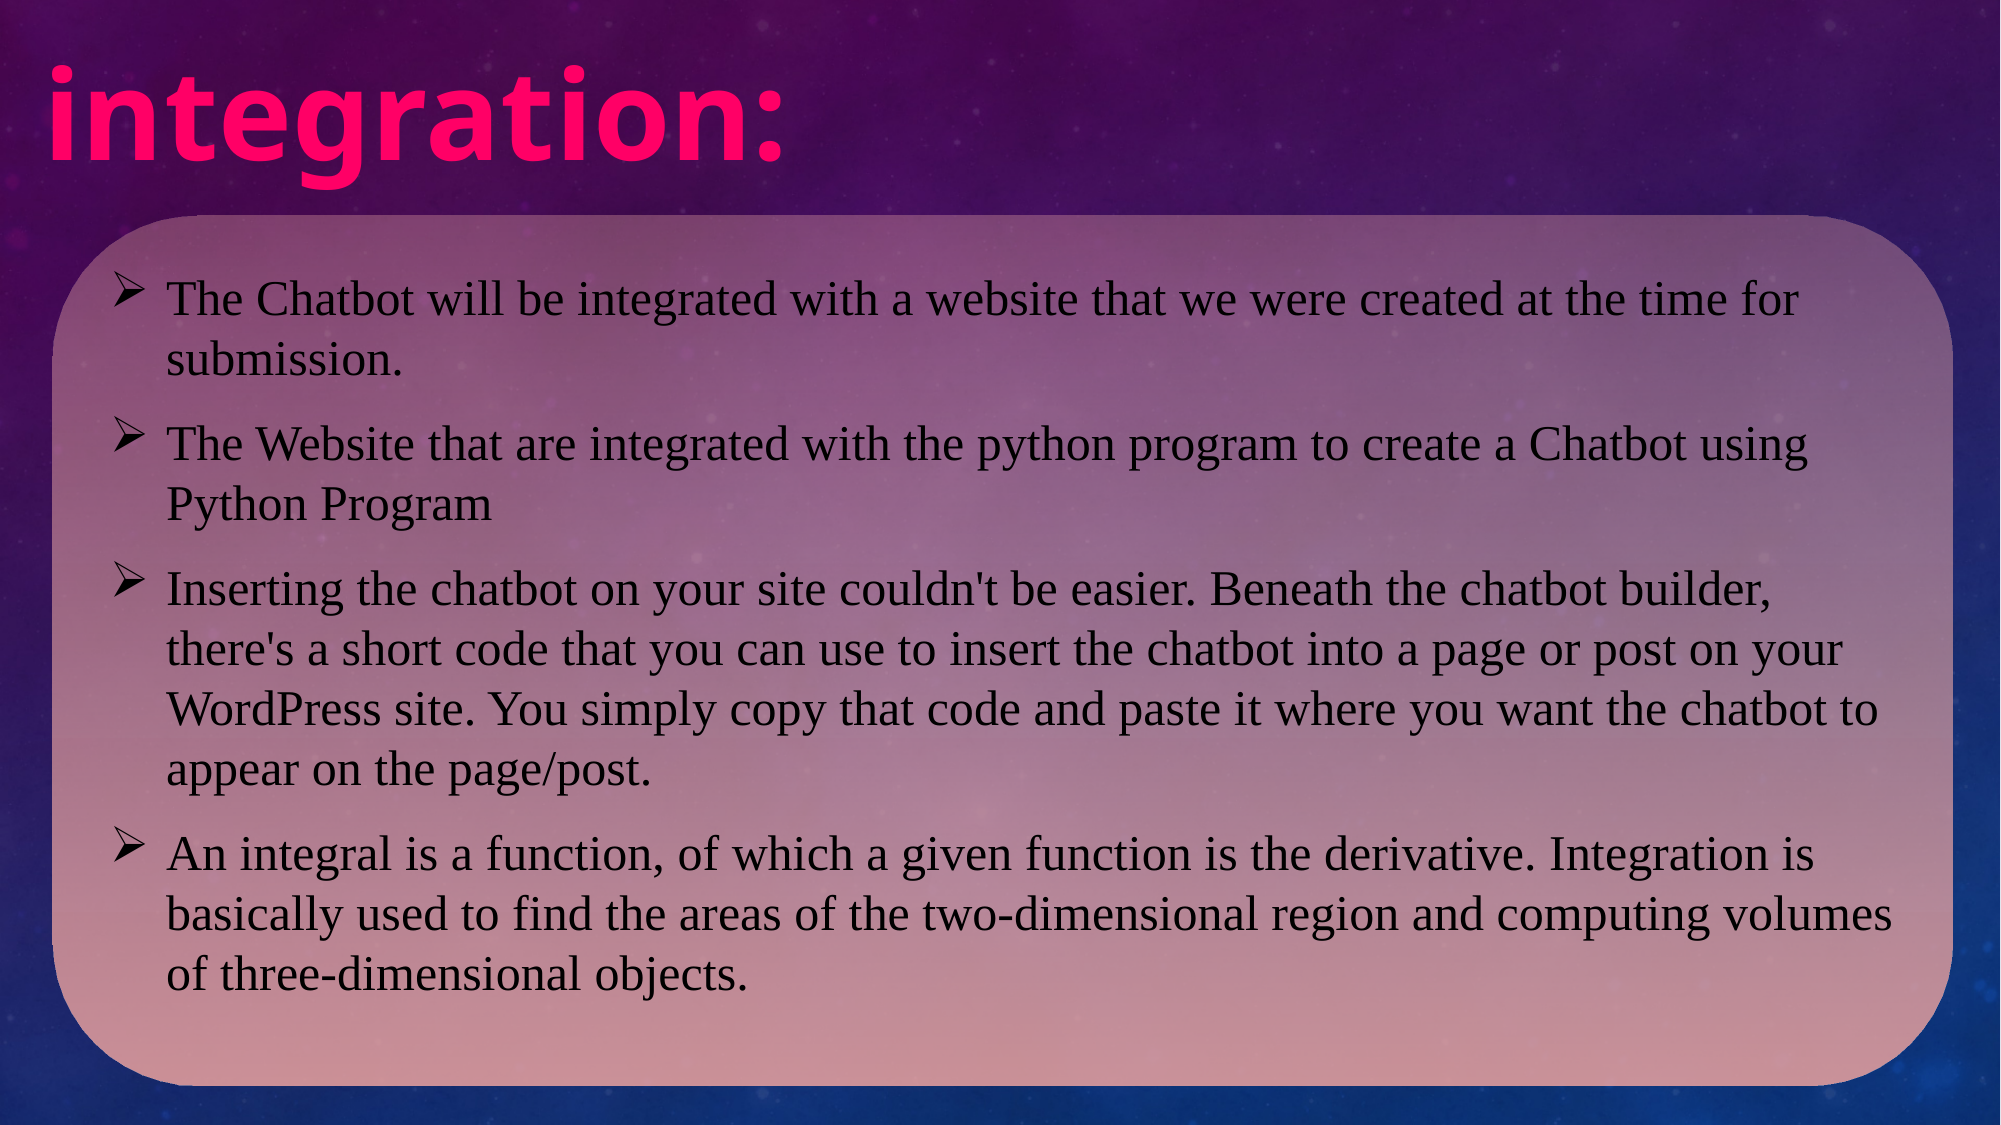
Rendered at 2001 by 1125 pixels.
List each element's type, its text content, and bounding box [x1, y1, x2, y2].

text_box integration: [28, 28, 1982, 194]
text_box The Chatbot will be integrated with a website that we were created at the time for submission. The Website that are integrated with the python program to create a Chatbot using Python Program Inserting the chatbot on your site couldn't be easier. Beneath the chatbot builder, there's a short code that you can use to insert the chatbot into a page or post on your WordPress site. You simply copy that code and paste it where you want the chatbot to appear on the page/post. An integral is a function, of which a given function is the derivative. Integration is basically used to find the areas of the two-dimensional region and computing volumes of three-dimensional objects. [51, 214, 1954, 1087]
picture [0, 0, 2001, 1125]
